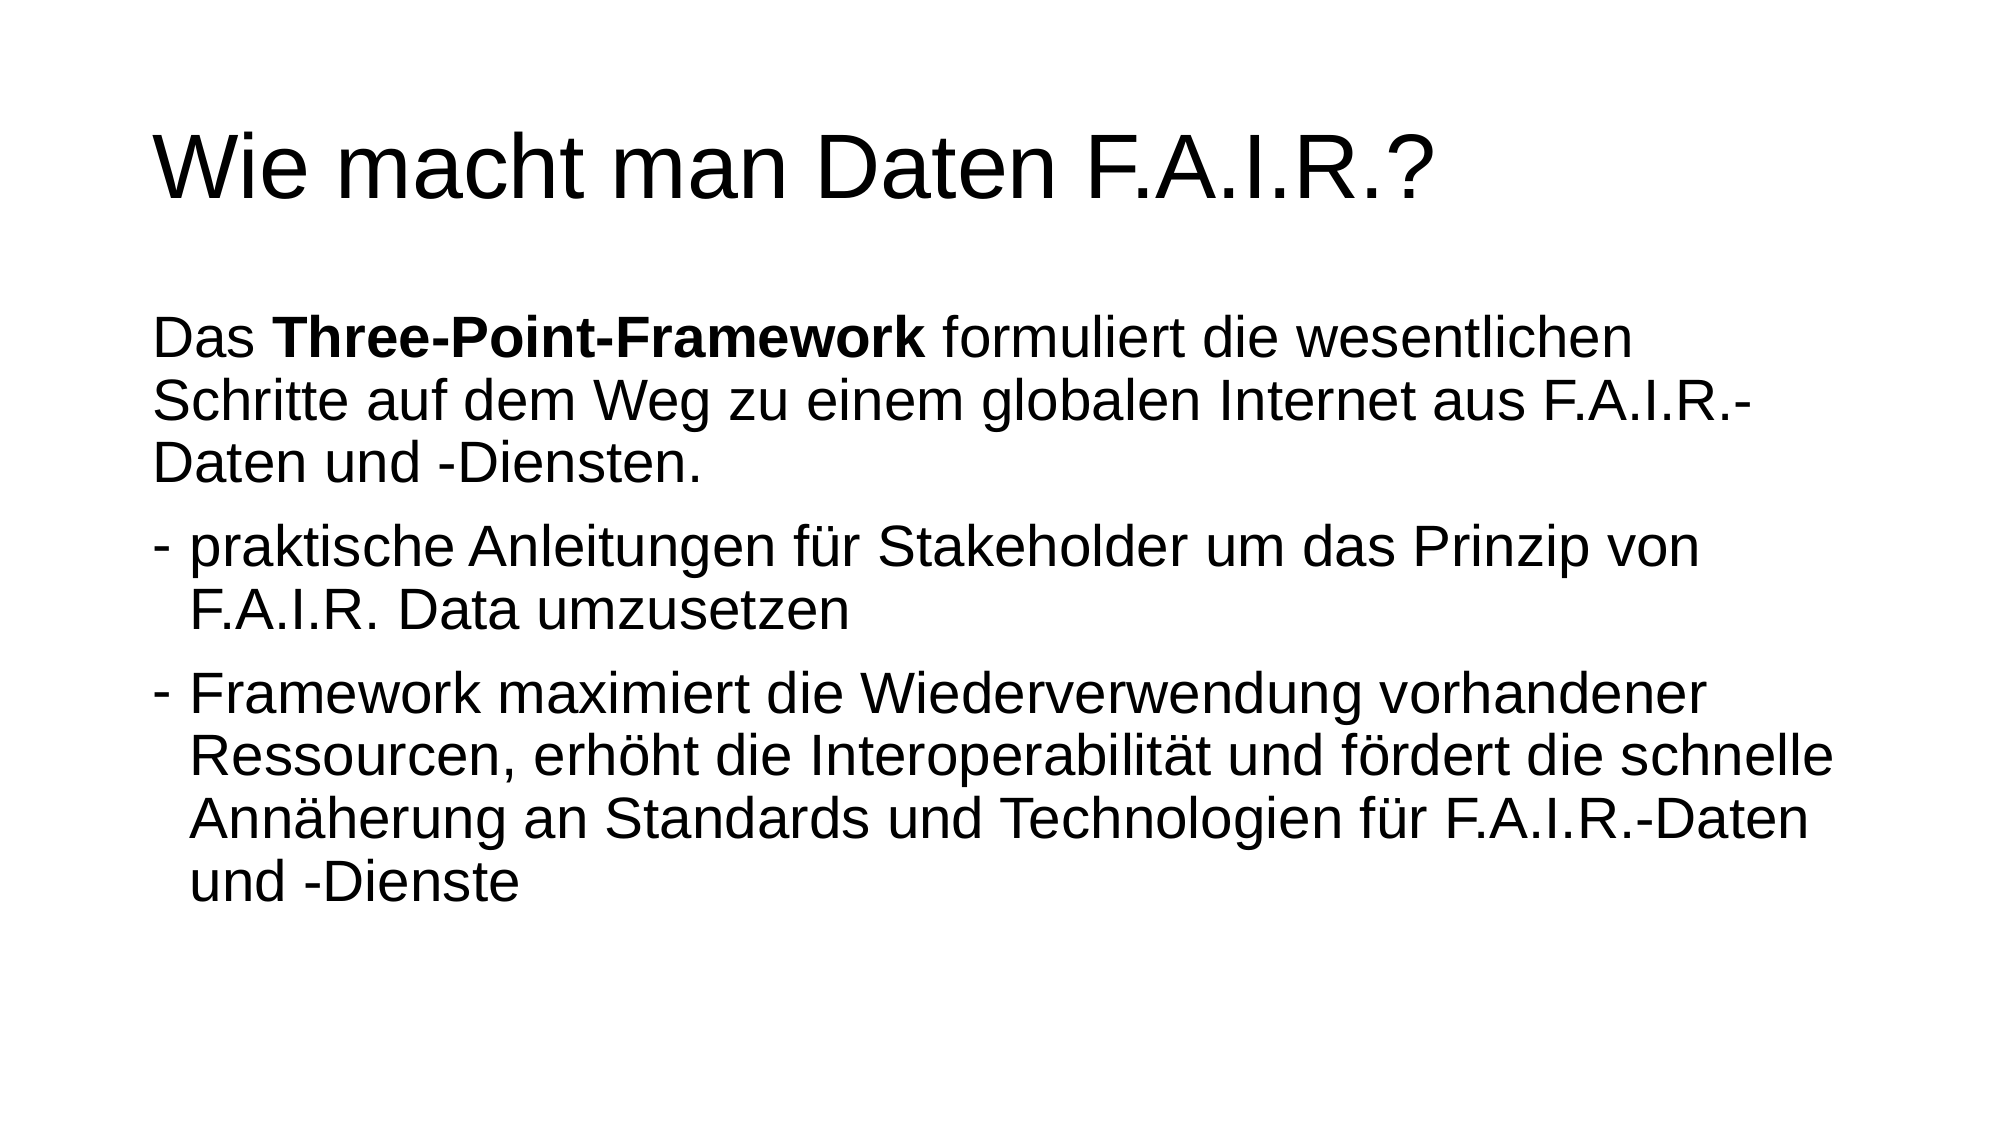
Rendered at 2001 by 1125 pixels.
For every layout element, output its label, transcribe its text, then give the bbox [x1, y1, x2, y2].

title Wie macht man Daten F.A.I.R.? [137, 59, 1863, 278]
list Das Three-Point-Framework formuliert die wesentlichen Schritte auf dem Weg zu einem globalen Internet aus F.A.I.R.-Daten und -Diensten. praktische Anleitungen für Stakeholder um das Prinzip von F.A.I.R. Data umzusetzen Framework maximiert die Wiederverwendung vorhandener Ressourcen, erhöht die Interoperabilität und fördert die schnelle Annäherung an Standards und Technologien für F.A.I.R.-Daten und -Dienste [137, 299, 1863, 1014]
